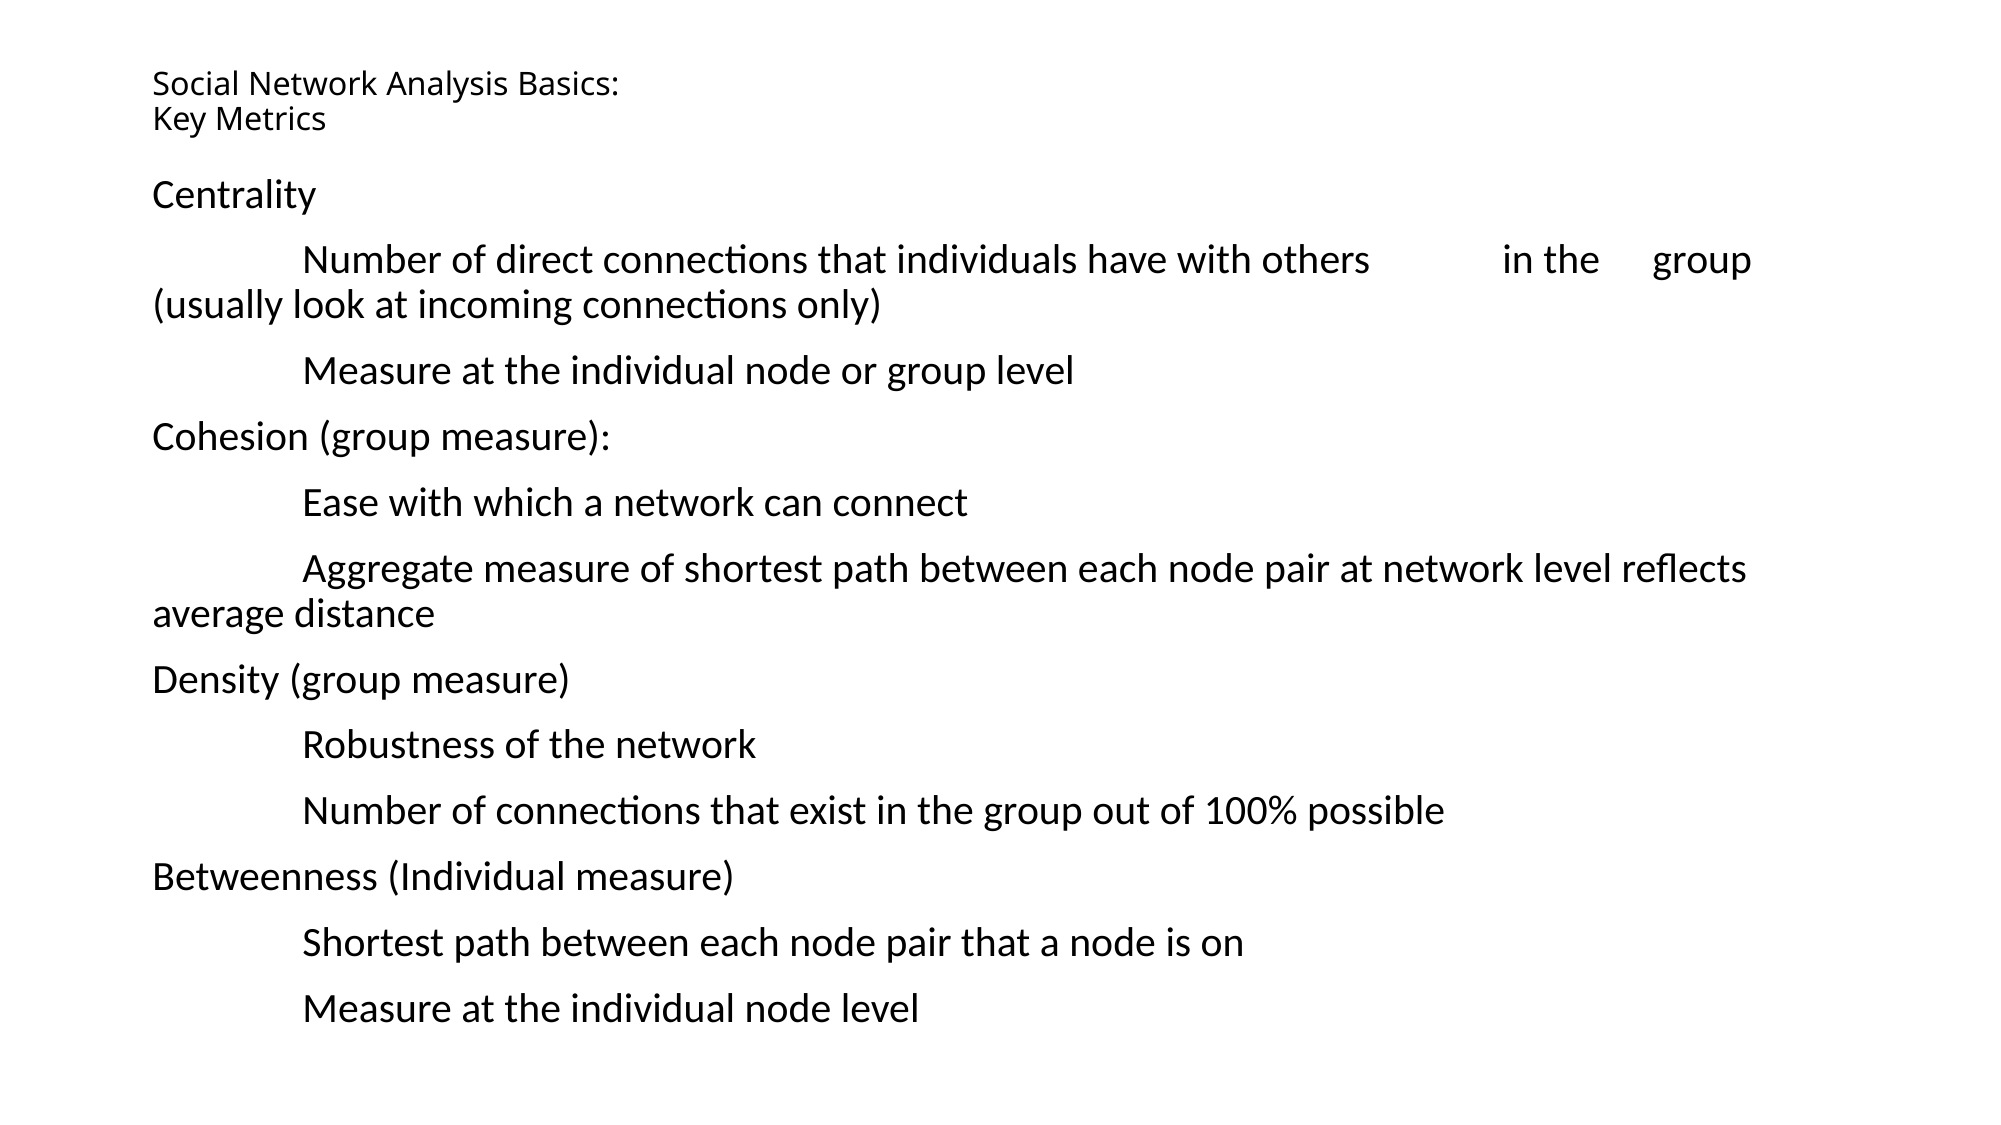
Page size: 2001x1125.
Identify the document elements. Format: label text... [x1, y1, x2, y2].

list Centrality Number of direct connections that individuals have with others in the group (usually look at incoming connections only) Measure at the individual node or group level Cohesion (group measure): Ease with which a network can connect Aggregate measure of shortest path between each node pair at network level reflects average distance Density (group measure) Robustness of the network Number of connections that exist in the group out of 100% possible Betweenness (Individual measure) Shortest path between each node pair that a node is on Measure at the individual node level [137, 164, 1863, 1122]
title Social Network Analysis Basics: Key Metrics [137, 59, 1863, 164]
